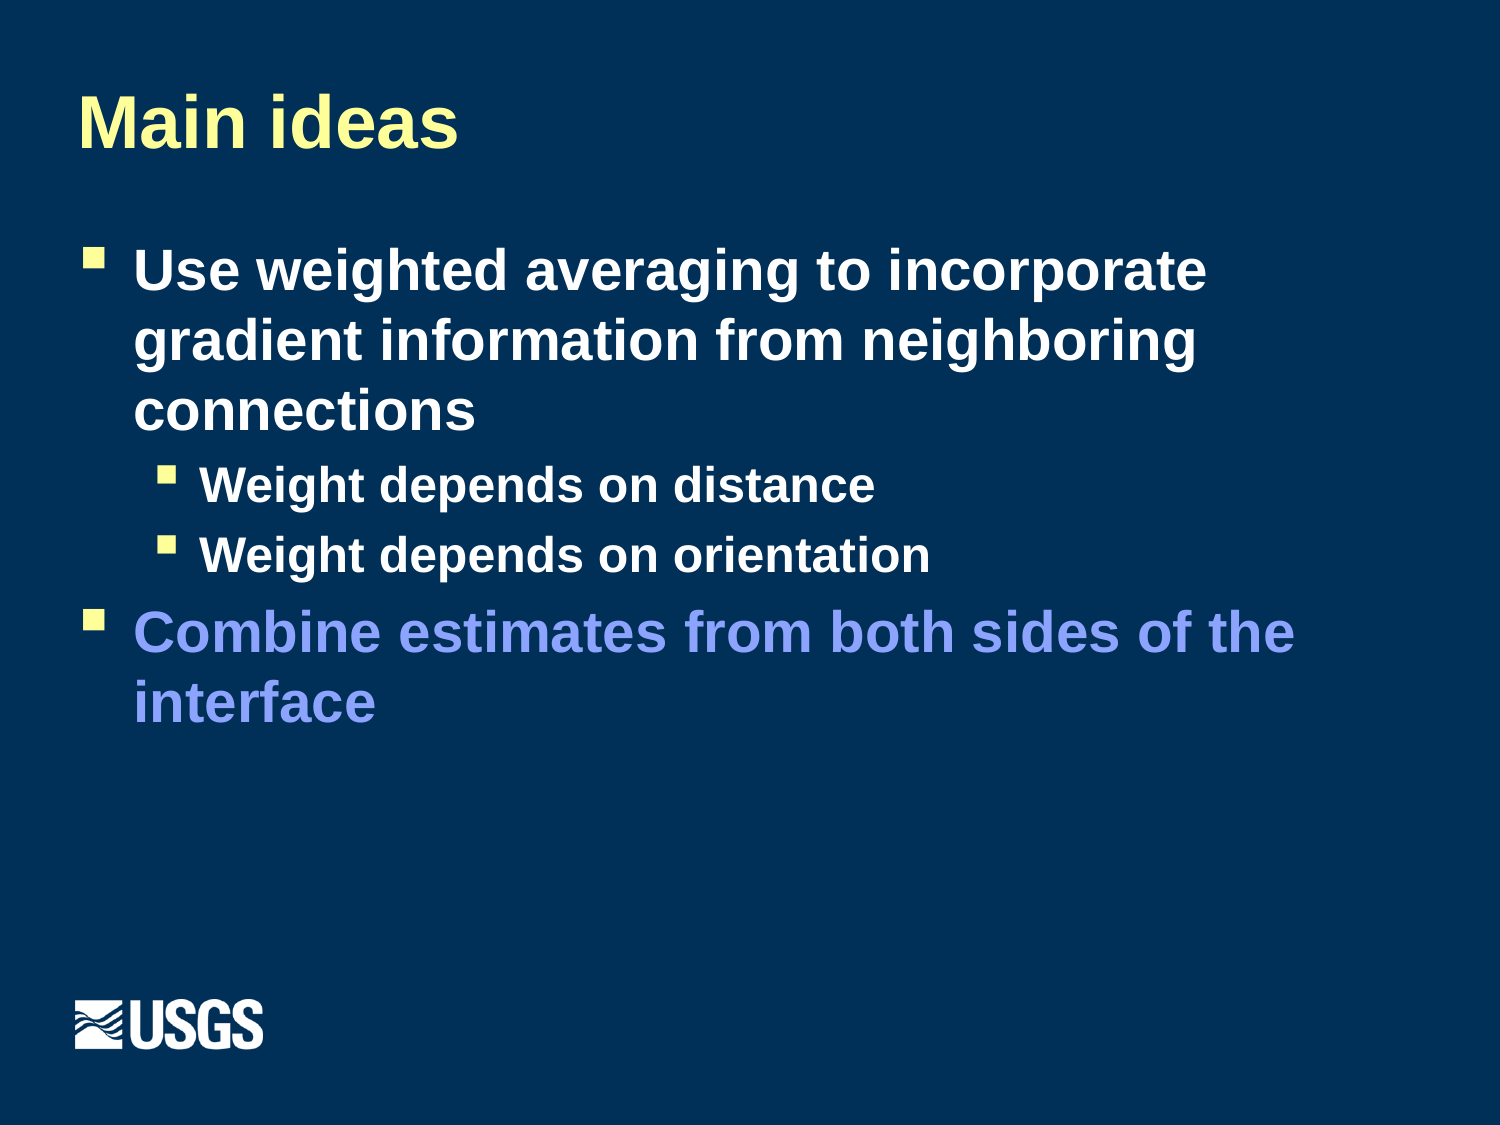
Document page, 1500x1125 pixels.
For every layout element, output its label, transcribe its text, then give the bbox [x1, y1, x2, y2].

title Main ideas [62, 24, 1425, 213]
list Use weighted averaging to incorporate gradient information from neighboring connections Weight depends on distance Weight depends on orientation Combine estimates from both sides of the interface [62, 224, 1425, 963]
